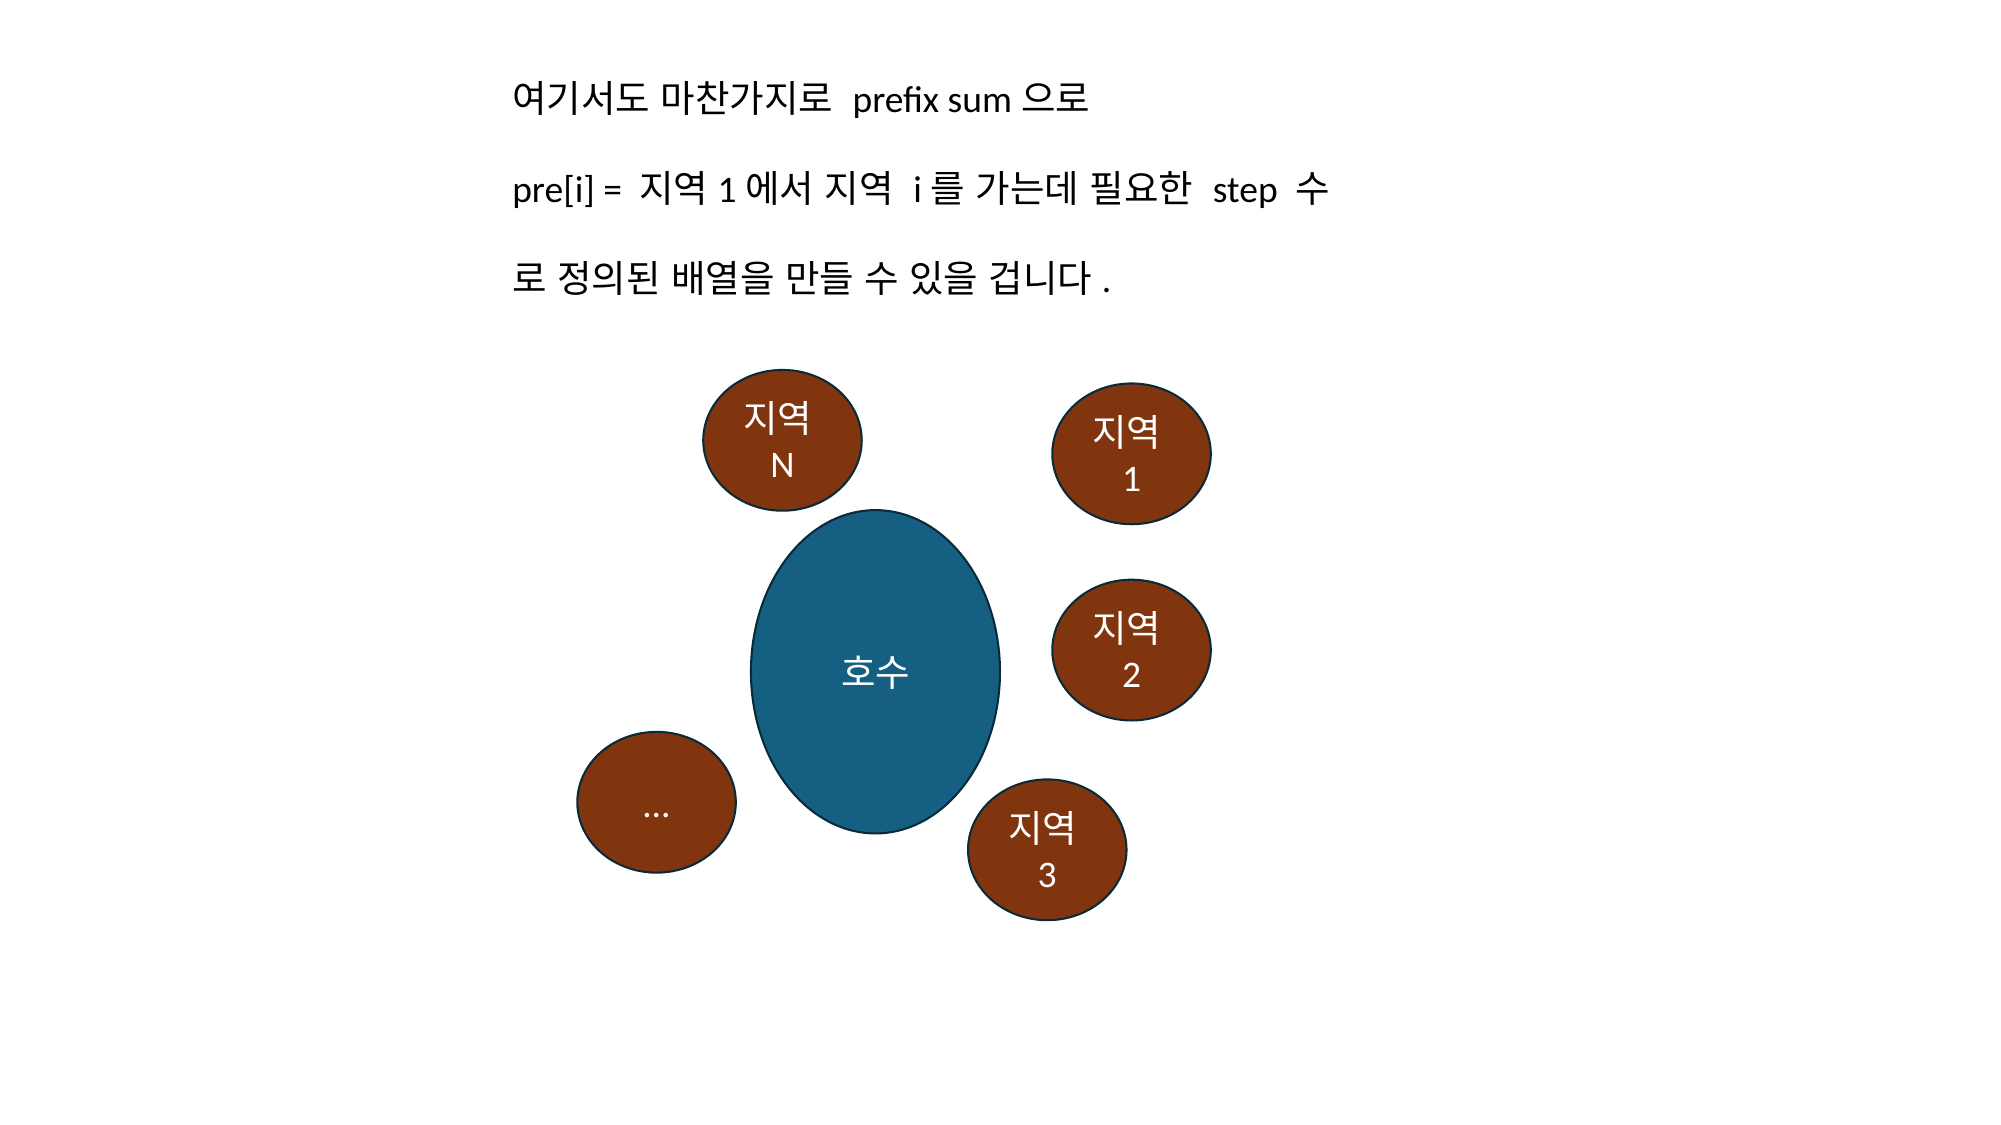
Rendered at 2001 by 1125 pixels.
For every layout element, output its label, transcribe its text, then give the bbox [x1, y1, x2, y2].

text_box 지역N [702, 368, 863, 512]
text_box 지역2 [1051, 578, 1212, 722]
text_box 여기서도 마찬가지로 prefix sum으로 pre[i] = 지역1에서 지역 i를 가는데 필요한 step 수 로 정의된 배열을 만들 수 있을 겁니다. [497, 67, 1436, 308]
text_box 지역3 [966, 778, 1128, 922]
text_box 지역1 [1051, 382, 1212, 526]
text_box 호수 [749, 509, 1002, 835]
text_box ... [576, 730, 737, 874]
